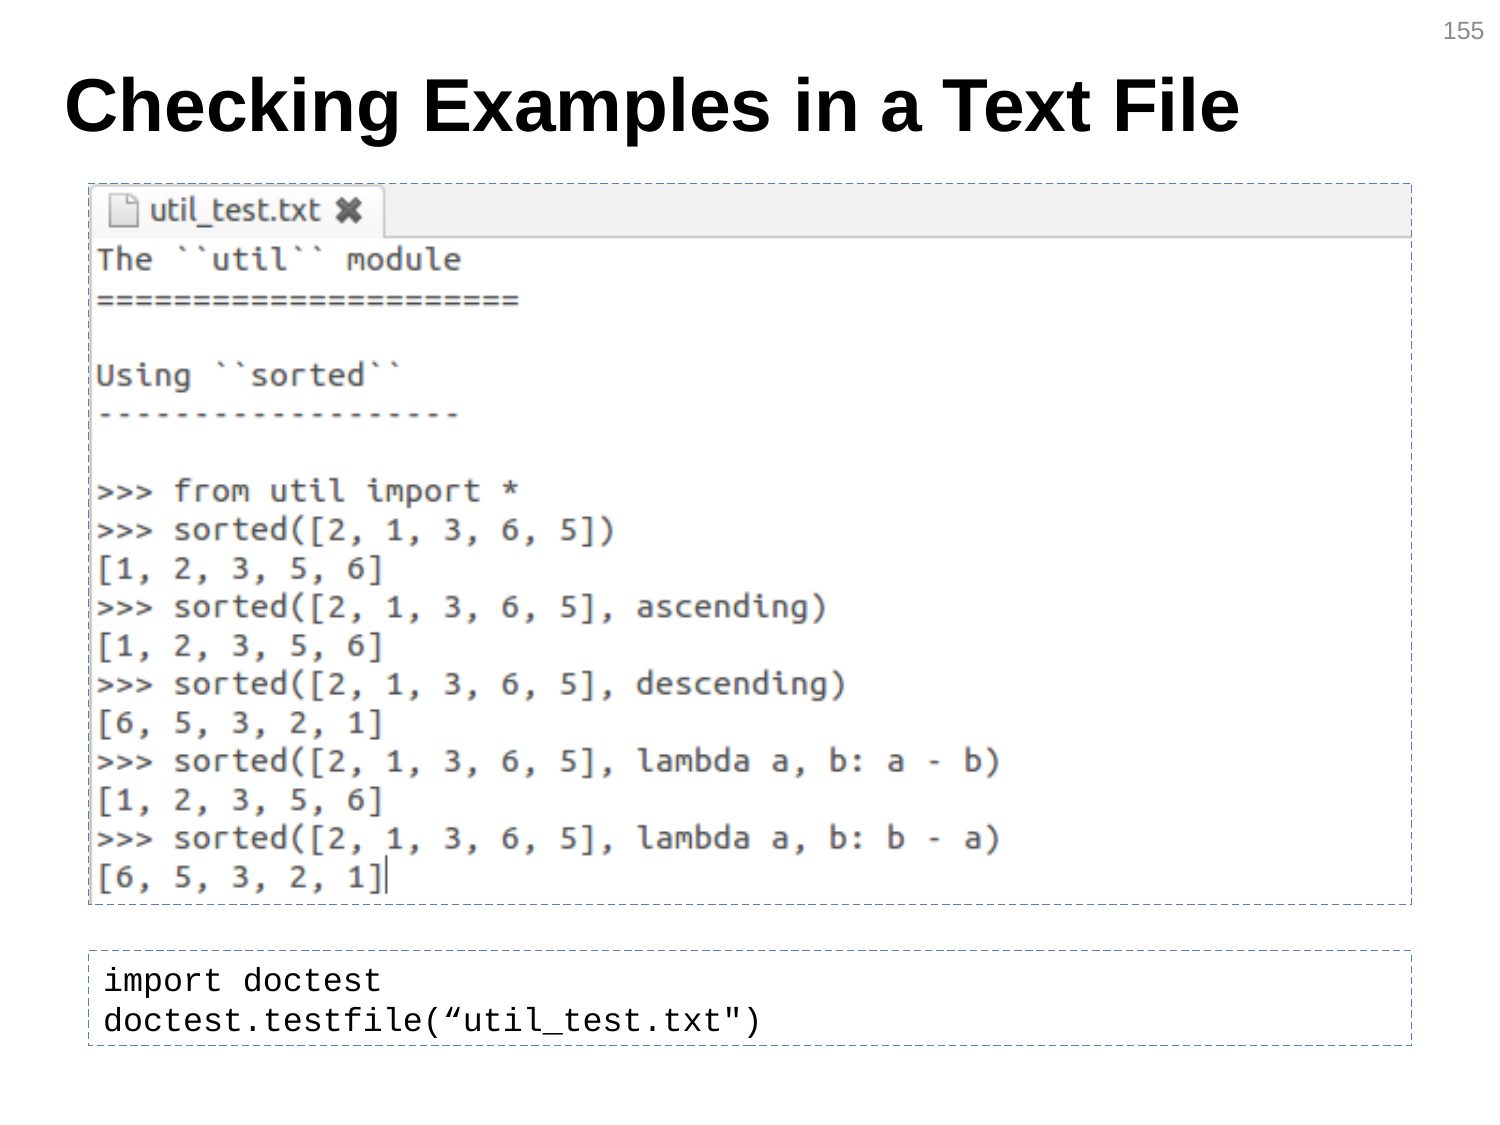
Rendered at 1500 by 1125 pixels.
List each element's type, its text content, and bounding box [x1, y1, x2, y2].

slide_number 155 [1149, 0, 1500, 60]
picture [88, 182, 1412, 905]
title Checking Examples in a Text File [49, 7, 1400, 195]
text_box import doctest doctest.testfile(“util_test.txt") [88, 950, 1412, 1046]
